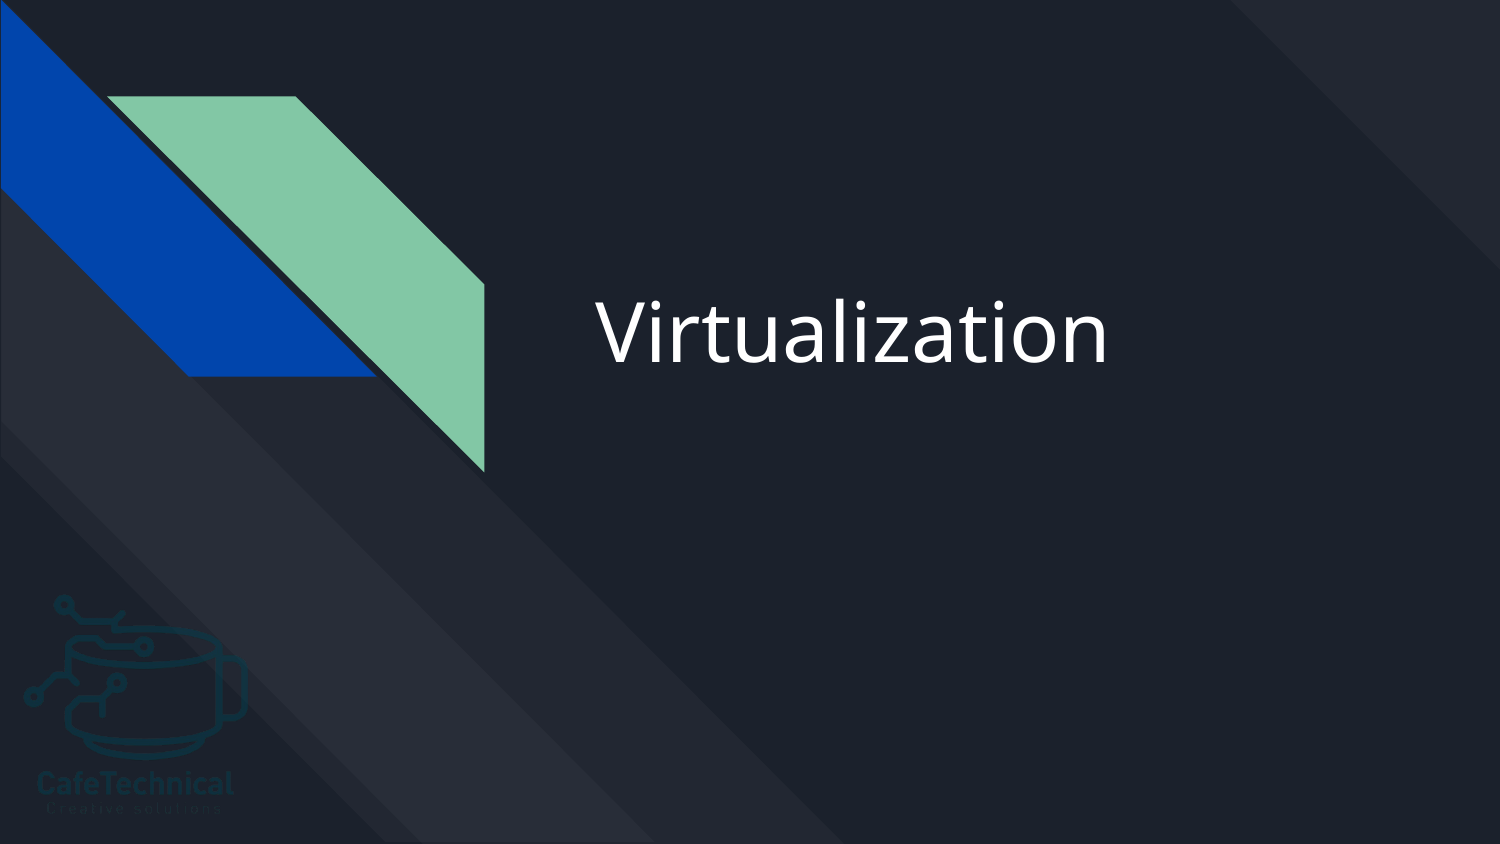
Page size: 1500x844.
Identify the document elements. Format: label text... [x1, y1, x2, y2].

title Virtualization [580, 258, 1404, 518]
